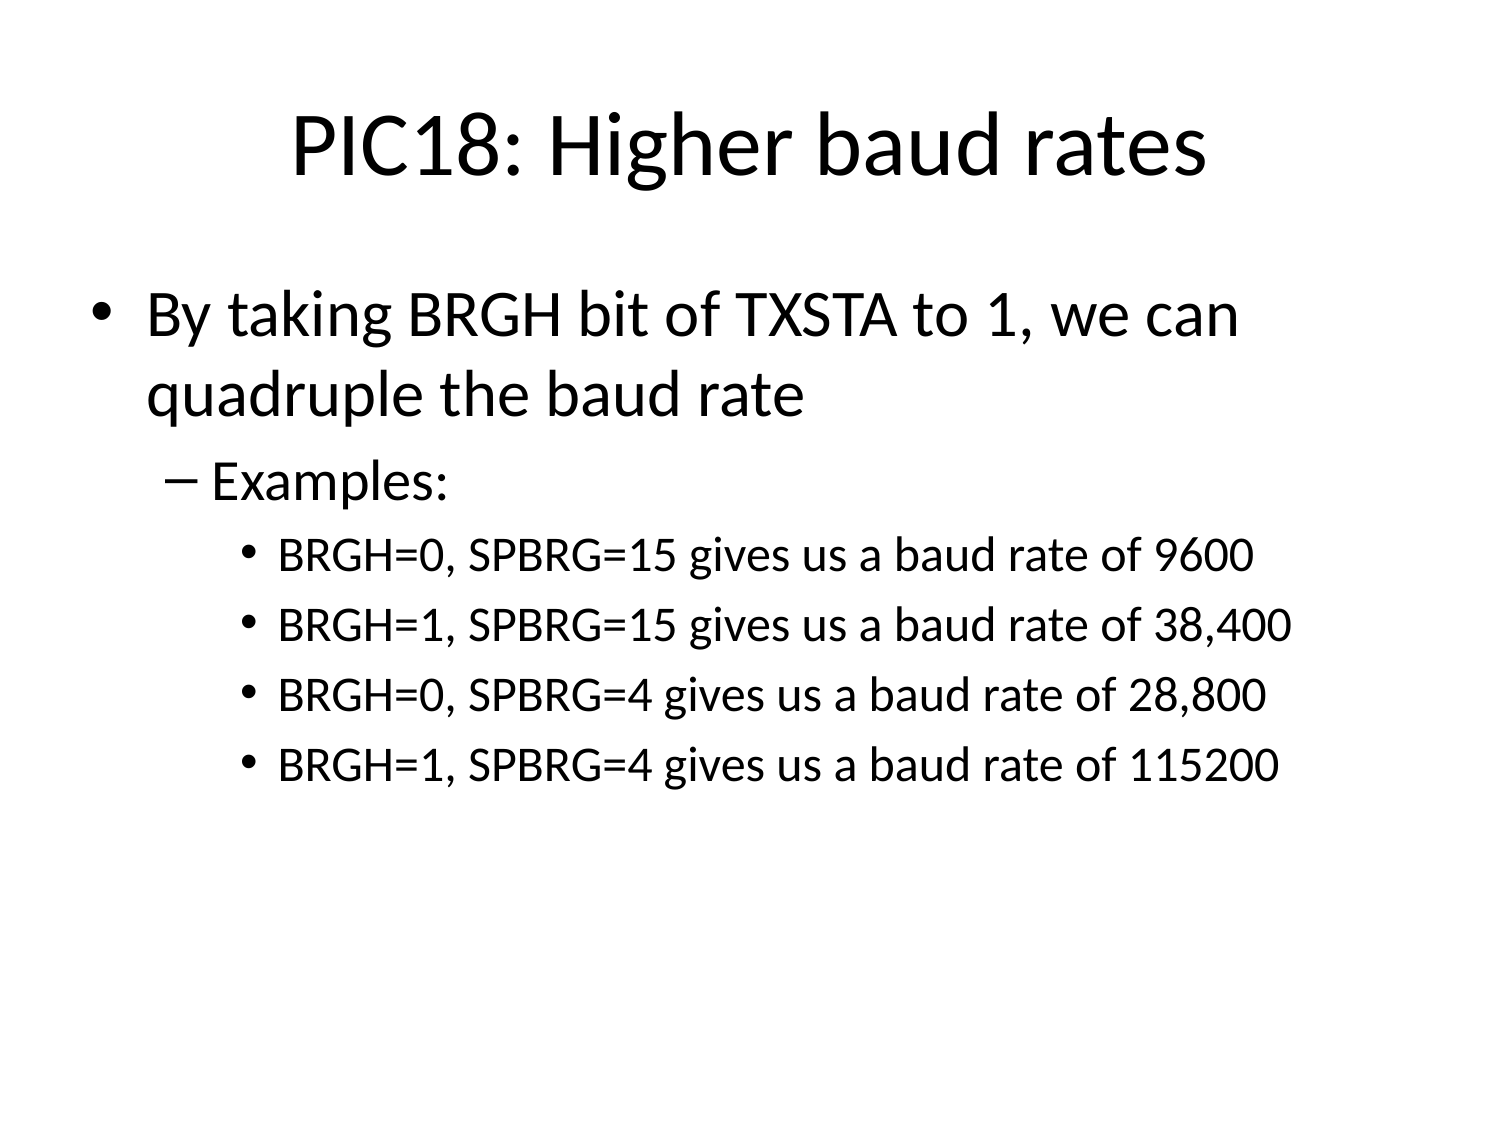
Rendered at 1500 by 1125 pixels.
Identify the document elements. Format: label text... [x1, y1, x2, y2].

list By taking BRGH bit of TXSTA to 1, we can quadruple the baud rate Examples: BRGH=0, SPBRG=15 gives us a baud rate of 9600 BRGH=1, SPBRG=15 gives us a baud rate of 38,400 BRGH=0, SPBRG=4 gives us a baud rate of 28,800 BRGH=1, SPBRG=4 gives us a baud rate of 115200 [75, 262, 1425, 1005]
title PIC18: Higher baud rates [75, 45, 1425, 233]
